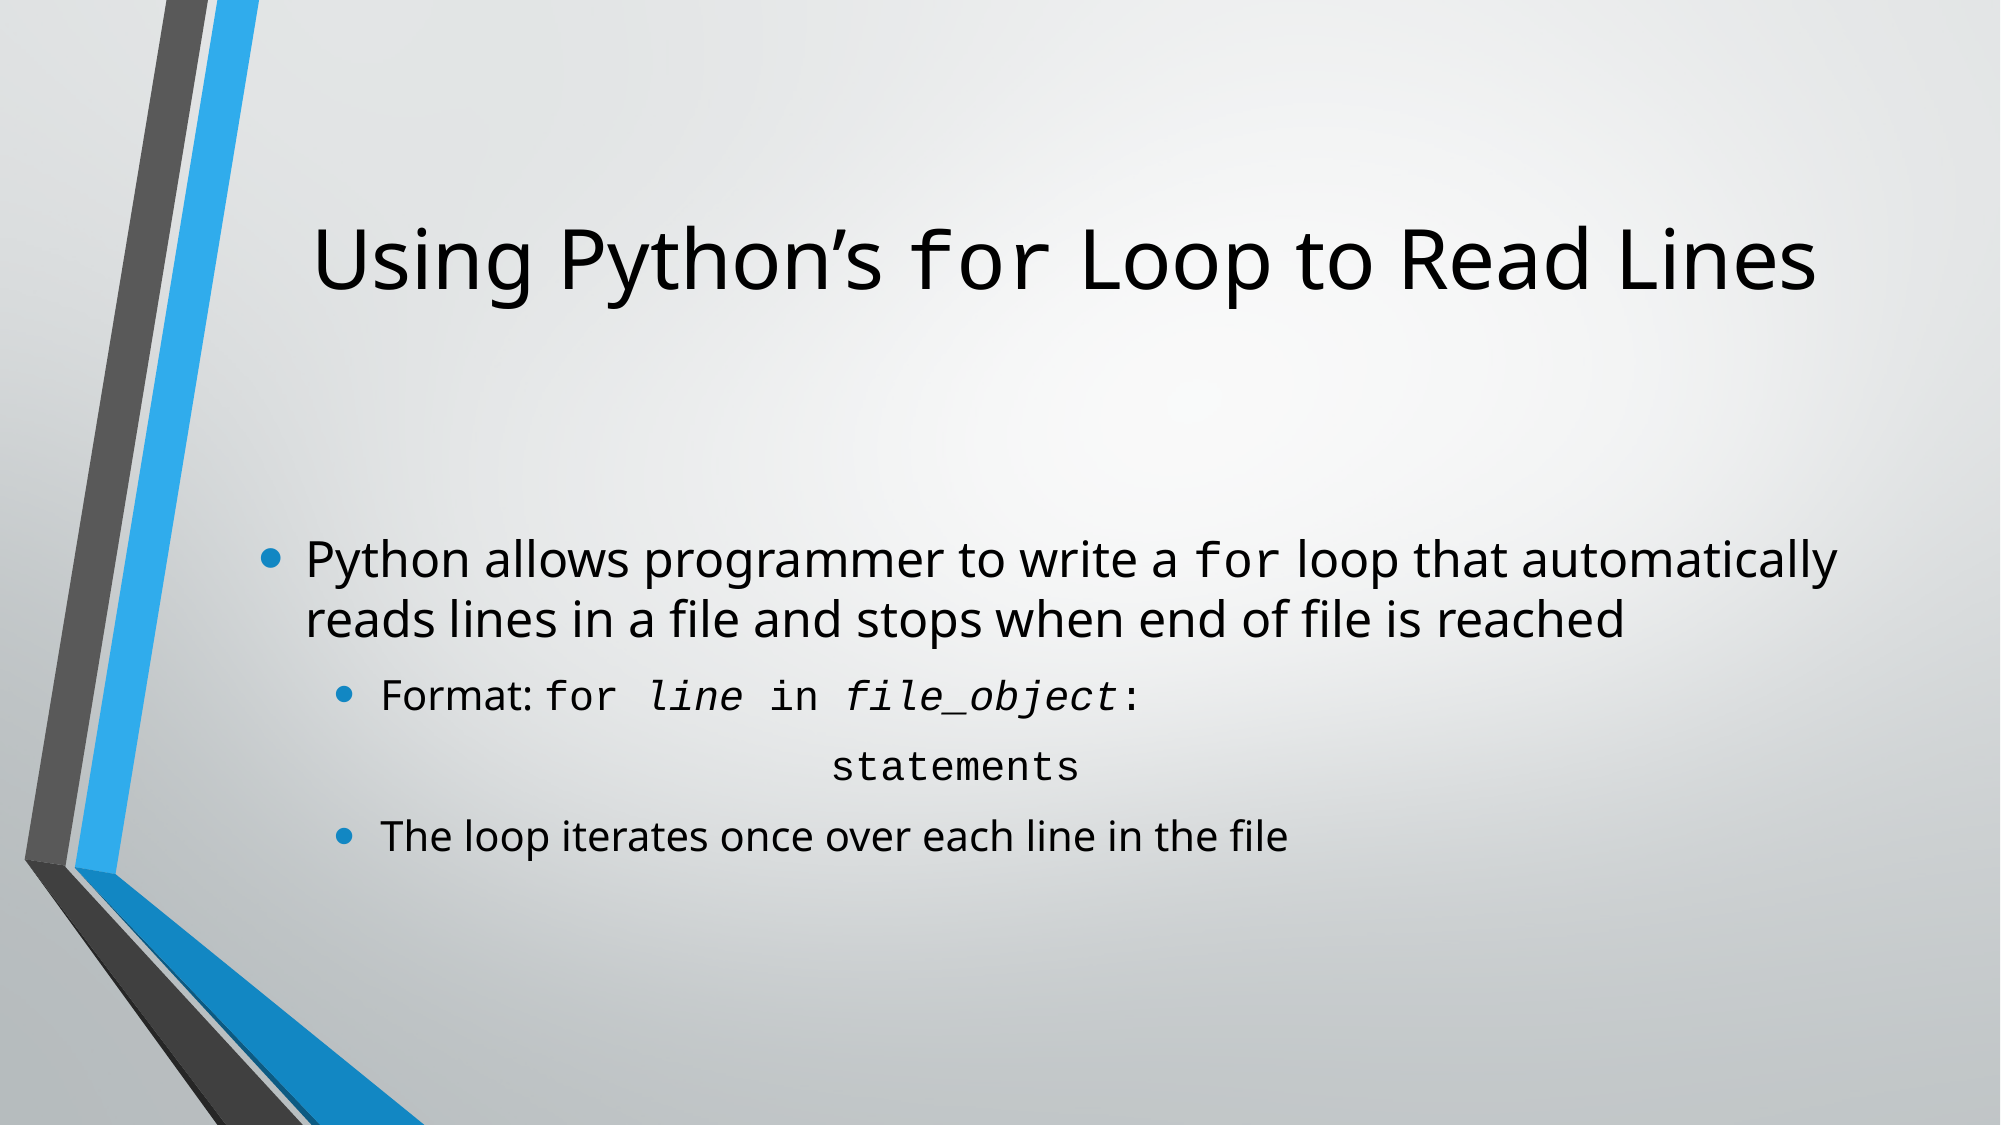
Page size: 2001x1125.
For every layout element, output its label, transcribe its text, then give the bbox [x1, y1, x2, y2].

list Python allows programmer to write a for loop that automatically reads lines in a file and stops when end of file is reached Format: for line in file_object: statements The loop iterates once over each line in the file [243, 437, 1887, 950]
title Using Python’s for Loop to Read Lines [243, 112, 1887, 400]
